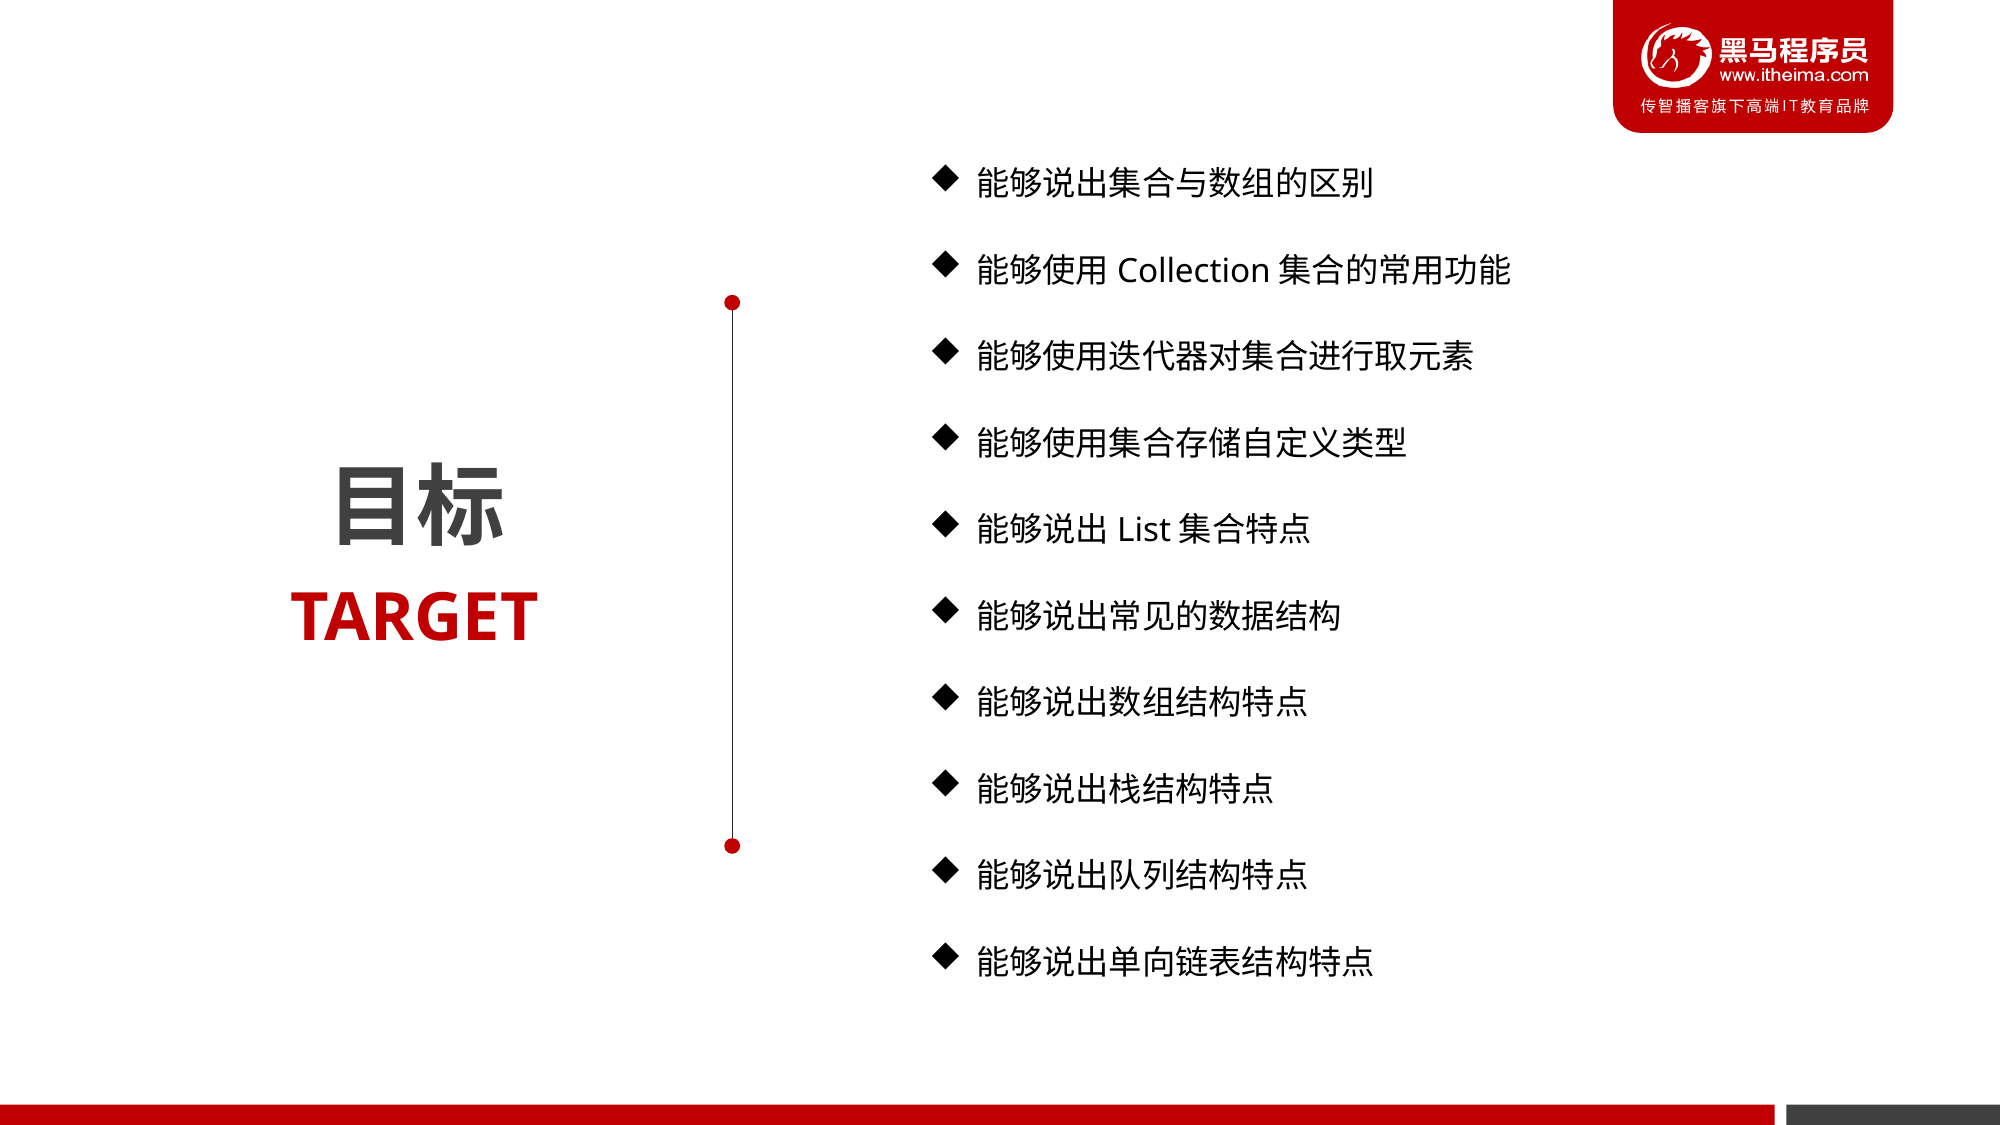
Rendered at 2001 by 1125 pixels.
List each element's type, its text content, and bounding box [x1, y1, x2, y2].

picture [1616, 11, 1894, 125]
list 能够说出集合与数组的区别 能够使用Collection集合的常用功能 能够使用迭代器对集合进行取元素 能够使用集合存储自定义类型 能够说出List集合特点 能够说出常见的数据结构 能够说出数组结构特点 能够说出栈结构特点 能够说出队列结构特点 能够说出单向链表结构特点 [914, 115, 1838, 1125]
